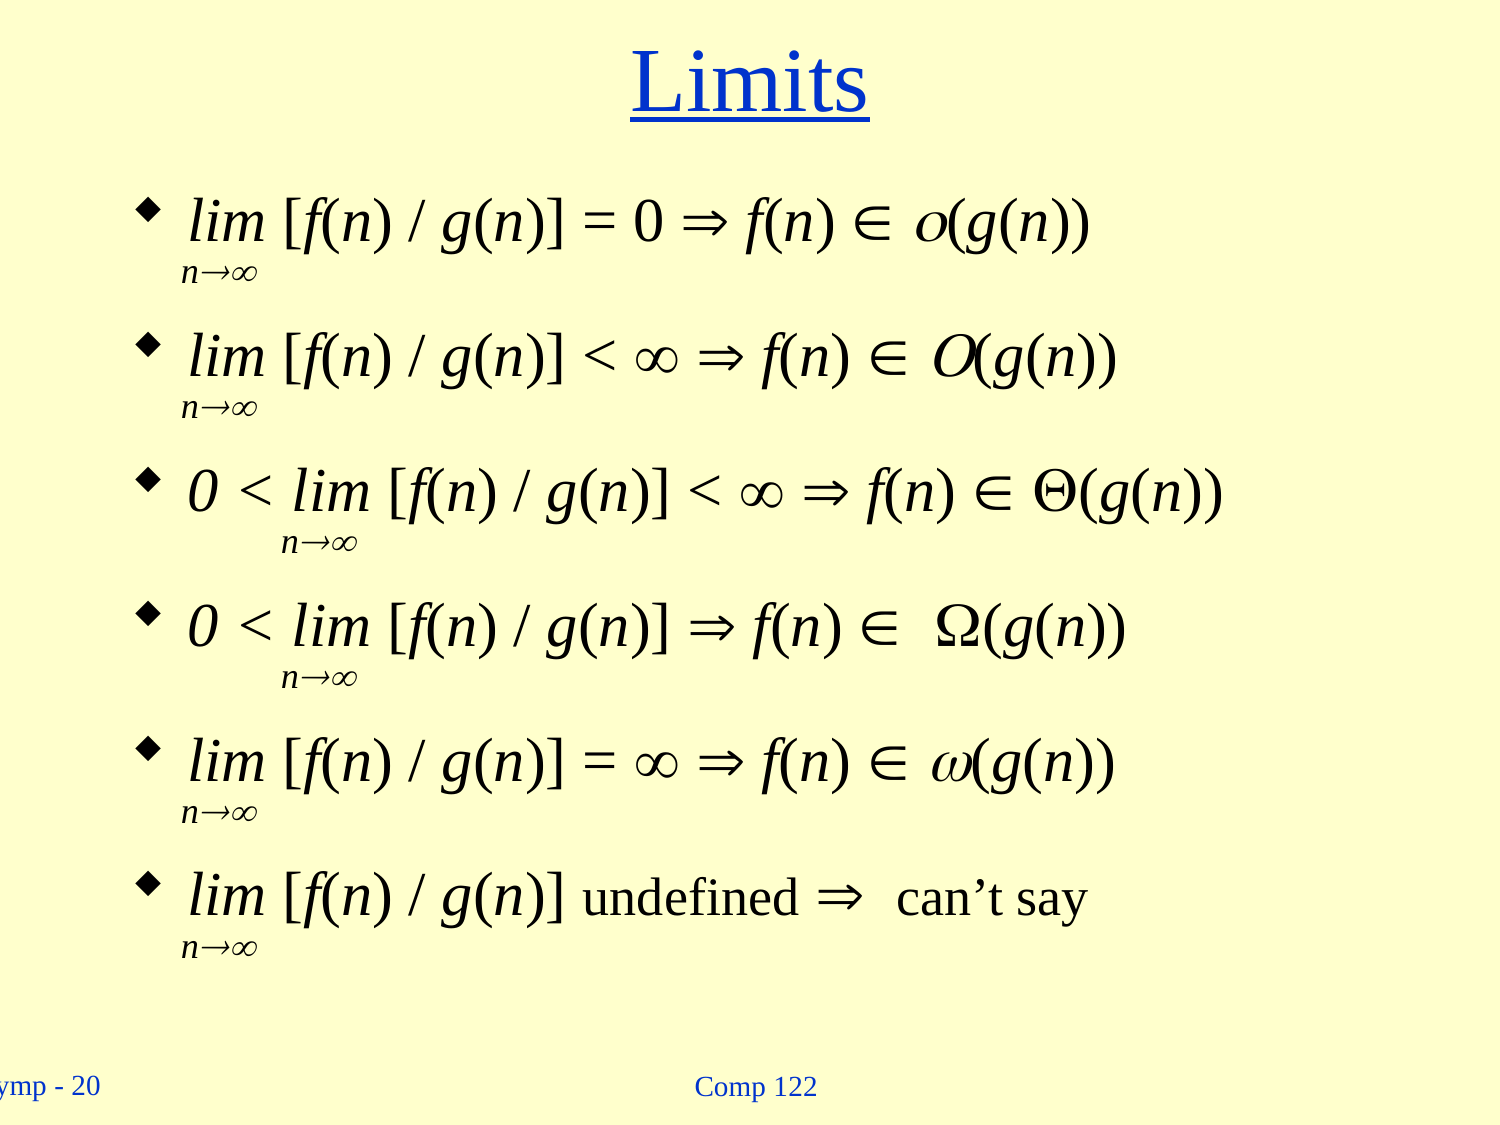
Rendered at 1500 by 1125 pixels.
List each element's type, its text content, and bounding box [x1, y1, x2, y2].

footer Comp 122 [599, 1046, 913, 1123]
list lim [f(n) / g(n)] = 0 Þ f(n) Î o(g(n)) n lim [f(n) / g(n)] <  Þ f(n) Î O(g(n)) n 0 < lim [f(n) / g(n)] <  Þ f(n) Î Q(g(n)) n 0 < lim [f(n) / g(n)] Þ f(n) Î W(g(n)) n lim [f(n) / g(n)] =  Þ f(n) Î w(g(n)) n lim [f(n) / g(n)] undefined Þ can’t say n [115, 179, 1391, 966]
title Limits [0, 0, 1500, 151]
